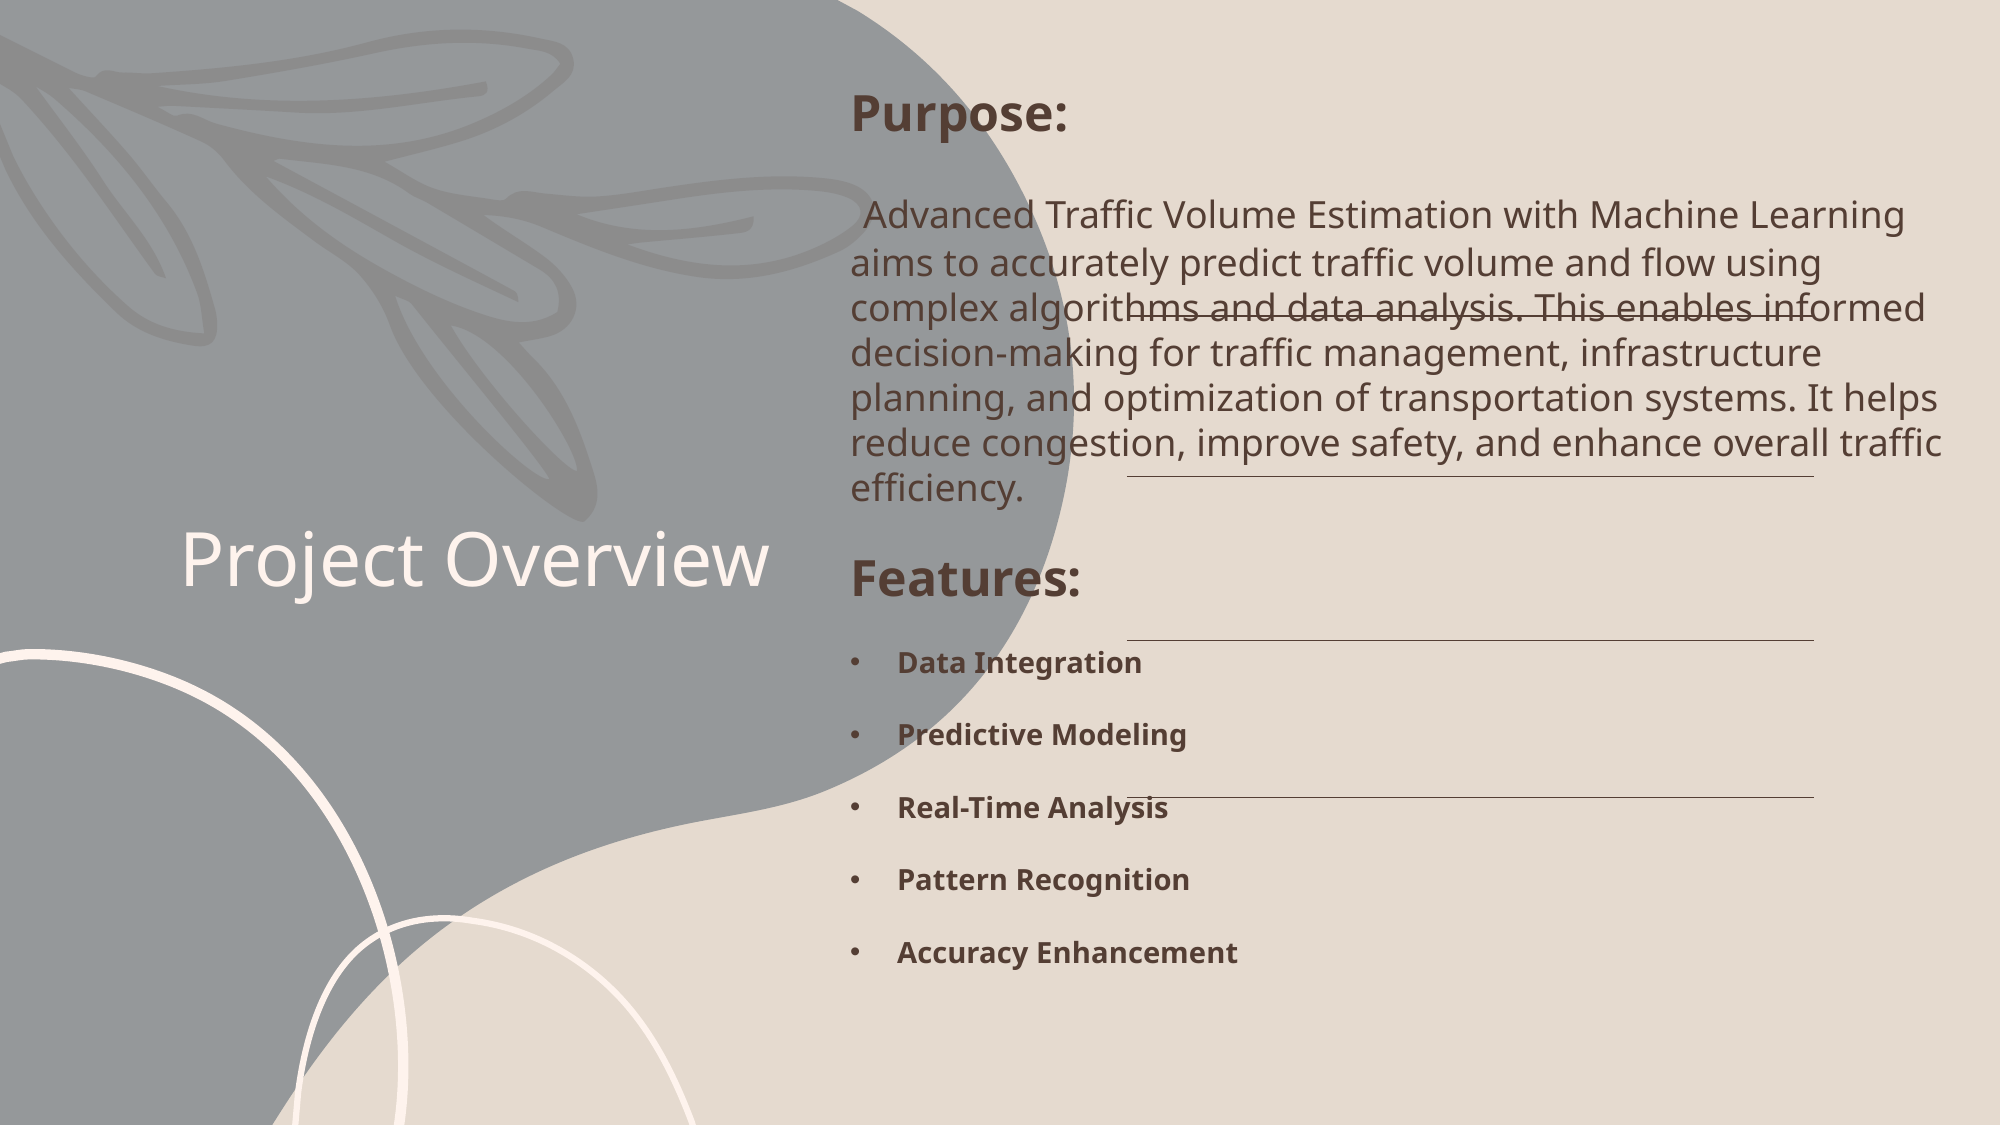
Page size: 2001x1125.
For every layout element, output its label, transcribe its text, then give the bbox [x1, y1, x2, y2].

title Project Overview [164, 149, 835, 975]
text_box Purpose: Advanced Traffic Volume Estimation with Machine Learning aims to accurately predict traffic volume and flow using complex algorithms and data analysis. This enables informed decision-making for traffic management, infrastructure planning, and optimization of transportation systems. It helps reduce congestion, improve safety, and enhance overall traffic efficiency. Features: Data Integration Predictive Modeling Real-Time Analysis Pattern Recognition Accuracy Enhancement [835, 73, 1964, 977]
